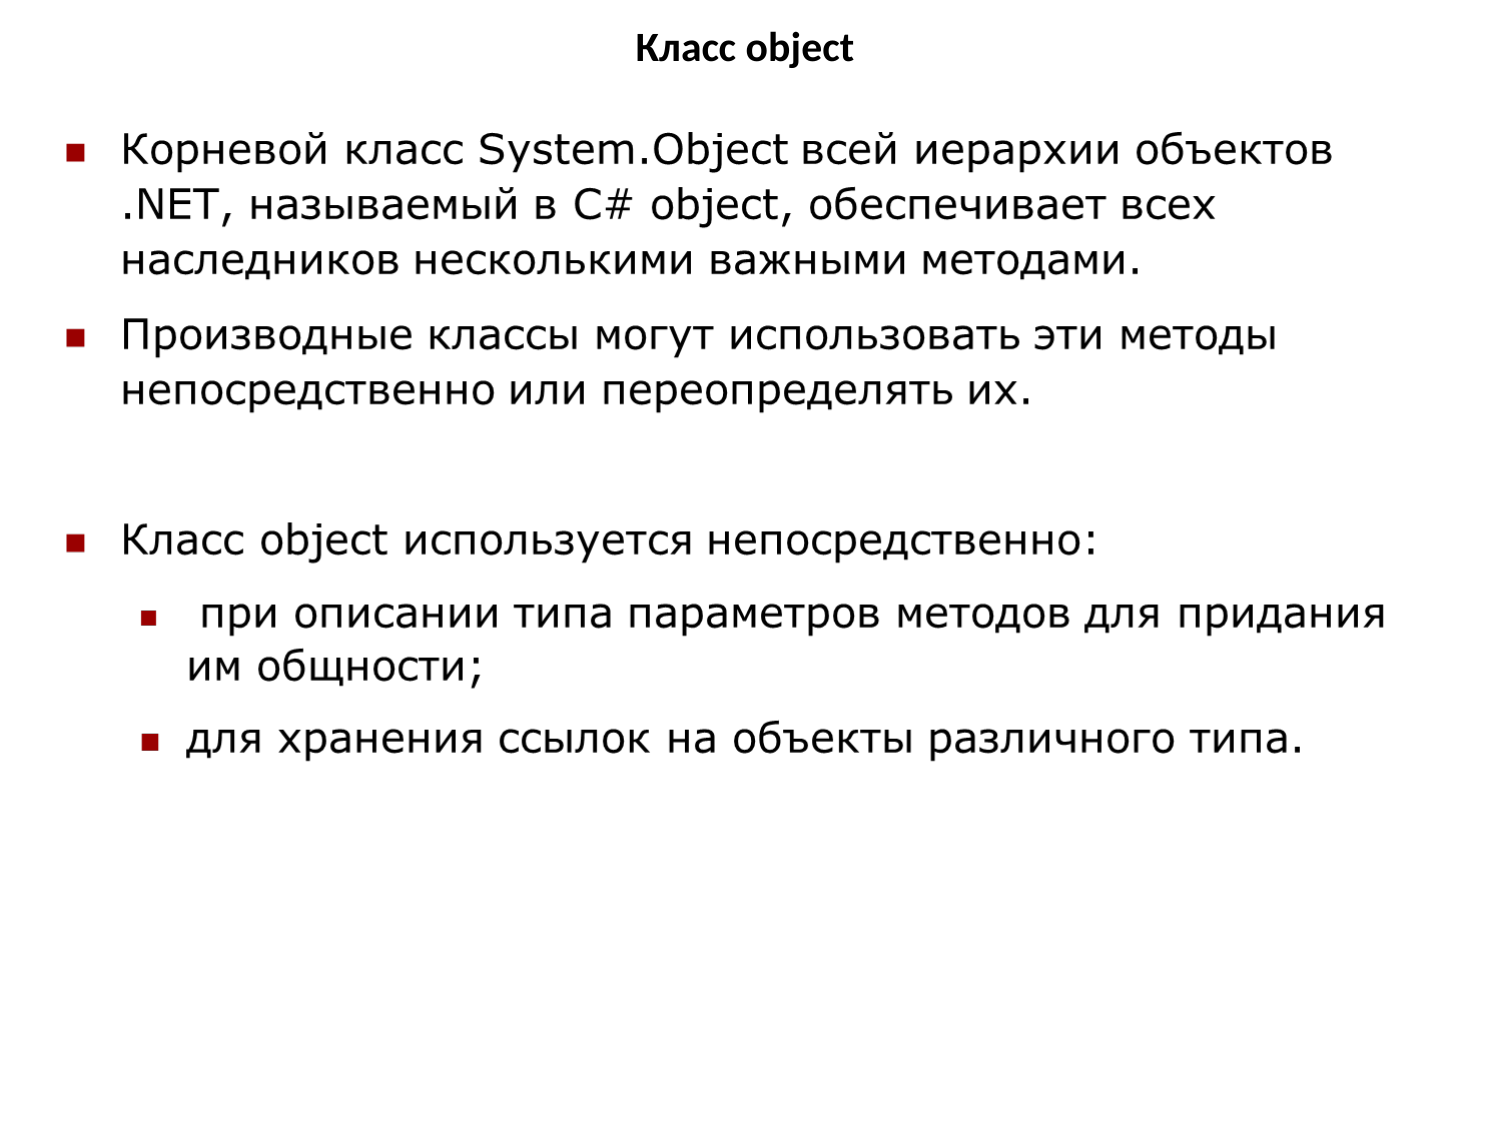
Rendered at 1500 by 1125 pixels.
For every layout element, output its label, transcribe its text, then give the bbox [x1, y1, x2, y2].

picture [46, 110, 1454, 1015]
title Класс object [75, 0, 1425, 90]
